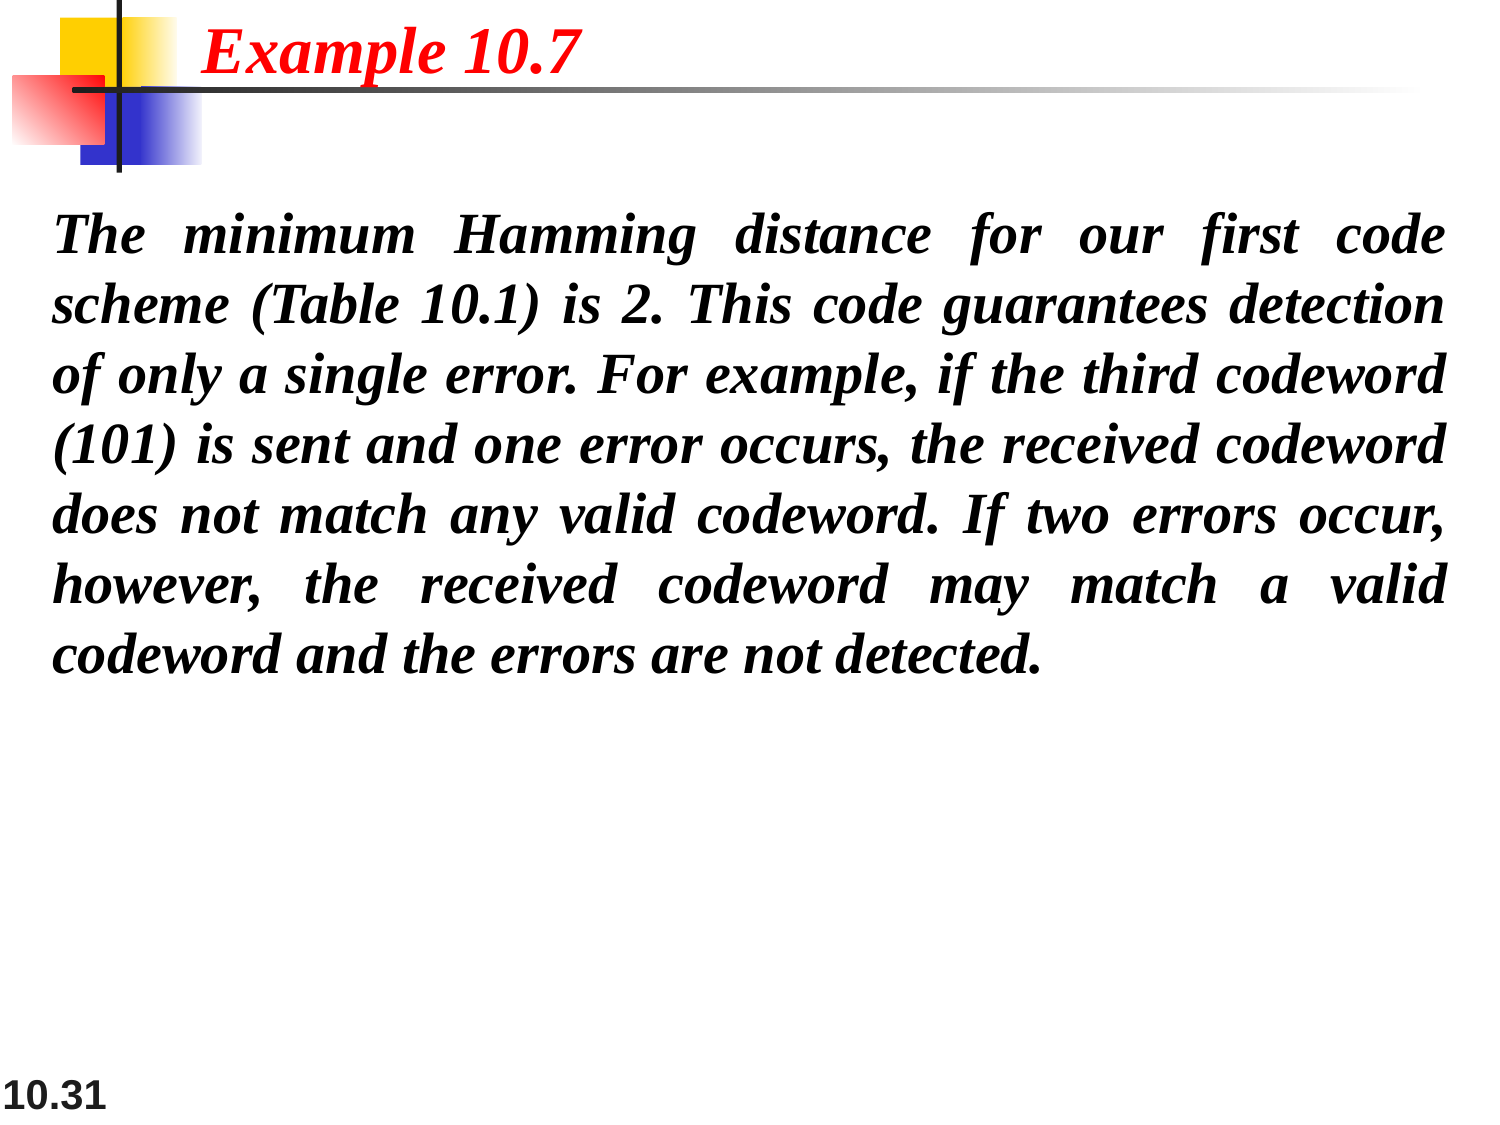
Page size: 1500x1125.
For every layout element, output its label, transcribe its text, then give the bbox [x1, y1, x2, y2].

text_box [12, 75, 105, 145]
text_box [596, 87, 1423, 93]
text_box [122, 93, 141, 165]
text_box [60, 17, 116, 86]
text_box [80, 93, 116, 165]
text_box [72, 87, 187, 93]
slide_number 10.31 [0, 1050, 300, 1125]
text_box The minimum Hamming distance for our first code scheme (Table 10.1) is 2. This code guarantees detection of only a single error. For example, if the third codeword (101) is sent and one error occurs, the received codeword does not match any valid codeword. If two errors occur, however, the received codeword may match a valid codeword and the errors are not detected. [37, 187, 1463, 693]
text_box [116, 93, 122, 173]
text_box [141, 93, 202, 165]
text_box [116, 0, 122, 87]
text_box [122, 17, 177, 86]
text_box Example 10.7 [187, 0, 596, 95]
